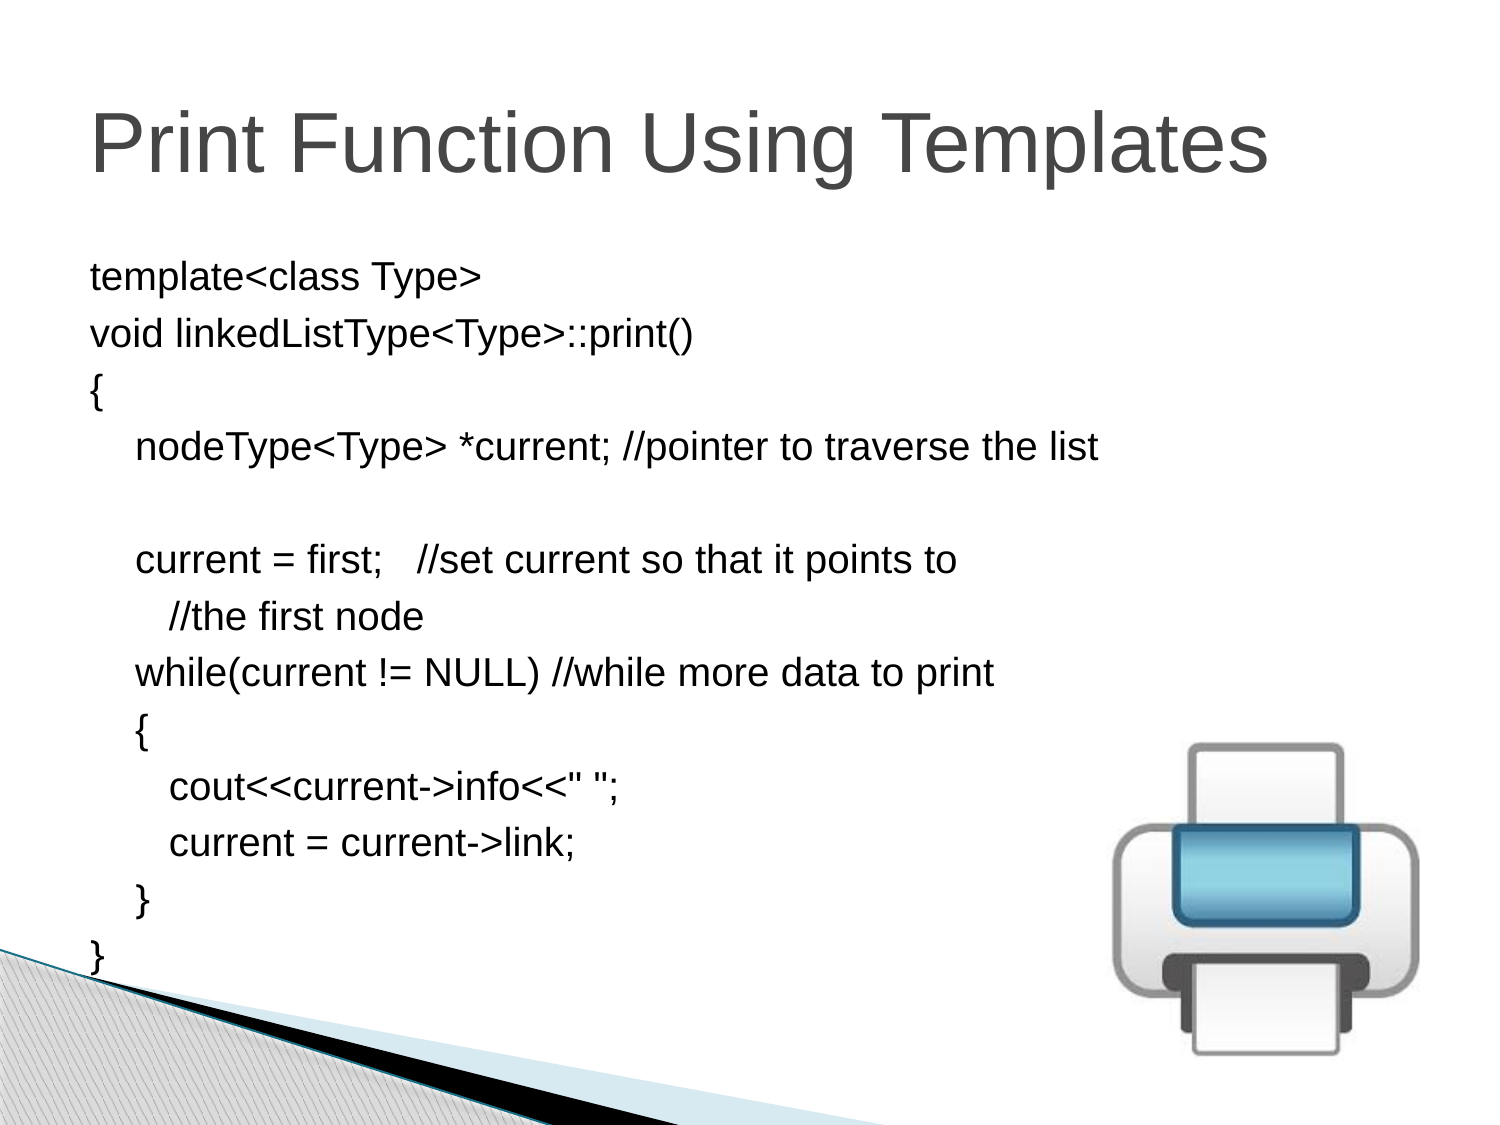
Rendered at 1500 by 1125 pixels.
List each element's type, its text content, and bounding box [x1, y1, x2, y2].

list template<class Type> void linkedListType<Type>::print() { nodeType<Type> *current; //pointer to traverse the list current = first; //set current so that it points to //the first node while(current != NULL) //while more data to print { cout<<current->info<<" "; current = current->link; } } [75, 243, 1425, 986]
picture [1105, 741, 1426, 1061]
title Print Function Using Templates [75, 45, 1425, 233]
